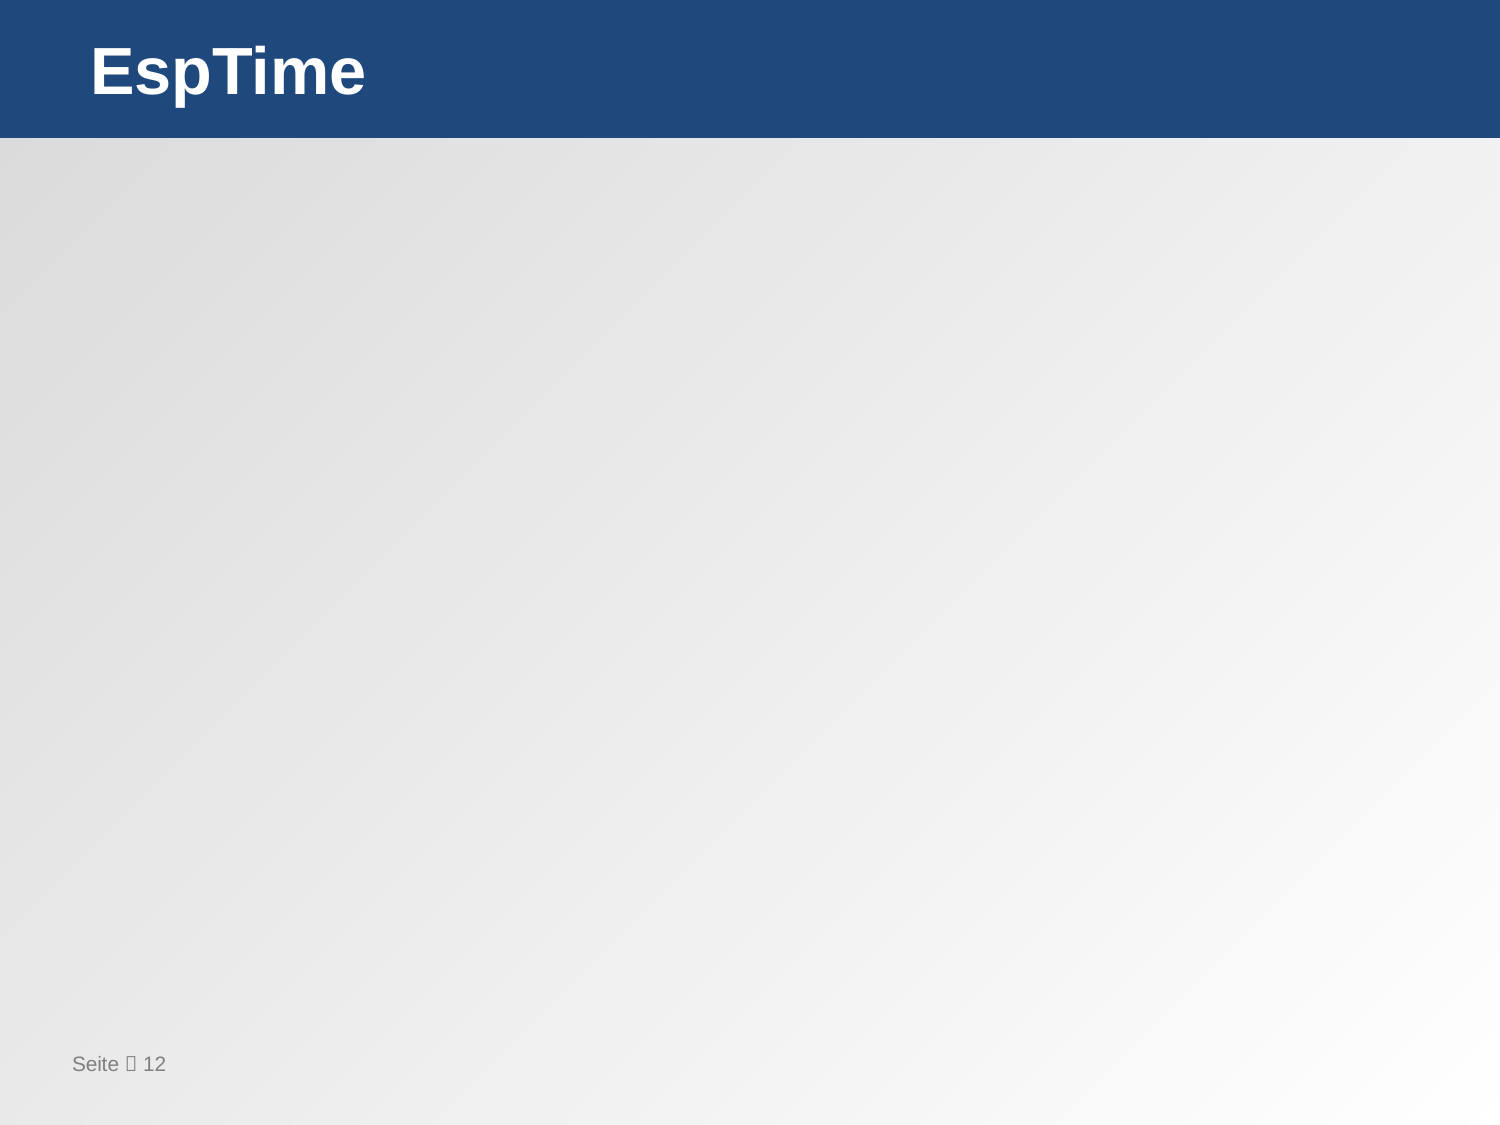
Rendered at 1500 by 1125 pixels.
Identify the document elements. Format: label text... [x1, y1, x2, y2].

title EspTime [75, 20, 1425, 208]
